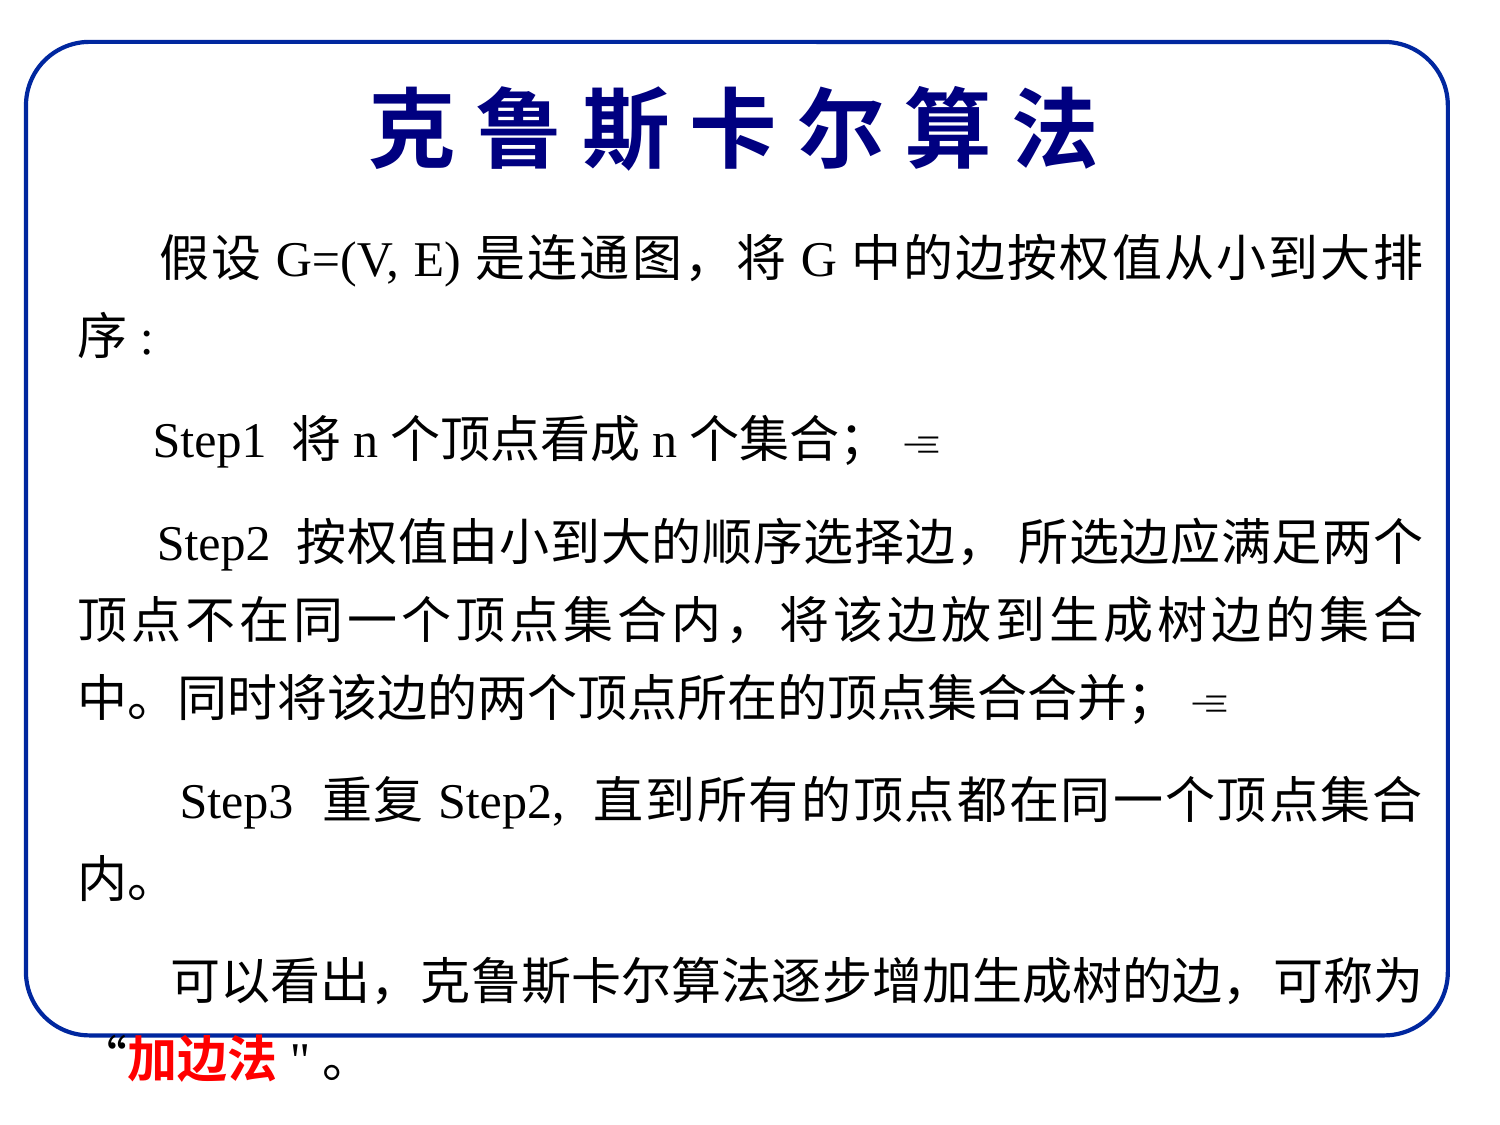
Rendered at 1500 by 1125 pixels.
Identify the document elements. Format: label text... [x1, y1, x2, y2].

title 克 鲁 斯 卡 尔 算 法 [84, 66, 1383, 173]
text_box 假设G=(V, E)是连通图，将G中的边按权值从小到大排序: Step1 将n个顶点看成n个集合；  Step2 按权值由小到大的顺序选择边， 所选边应满足两个顶点不在同一个顶点集合内，将该边放到生成树边的集合中。同时将该边的两个顶点所在的顶点集合合并；  Step3 重复Step2, 直到所有的顶点都在同一个顶点集合内。 可以看出，克鲁斯卡尔算法逐步增加生成树的边，可称为“加边法"。 [62, 201, 1438, 1096]
